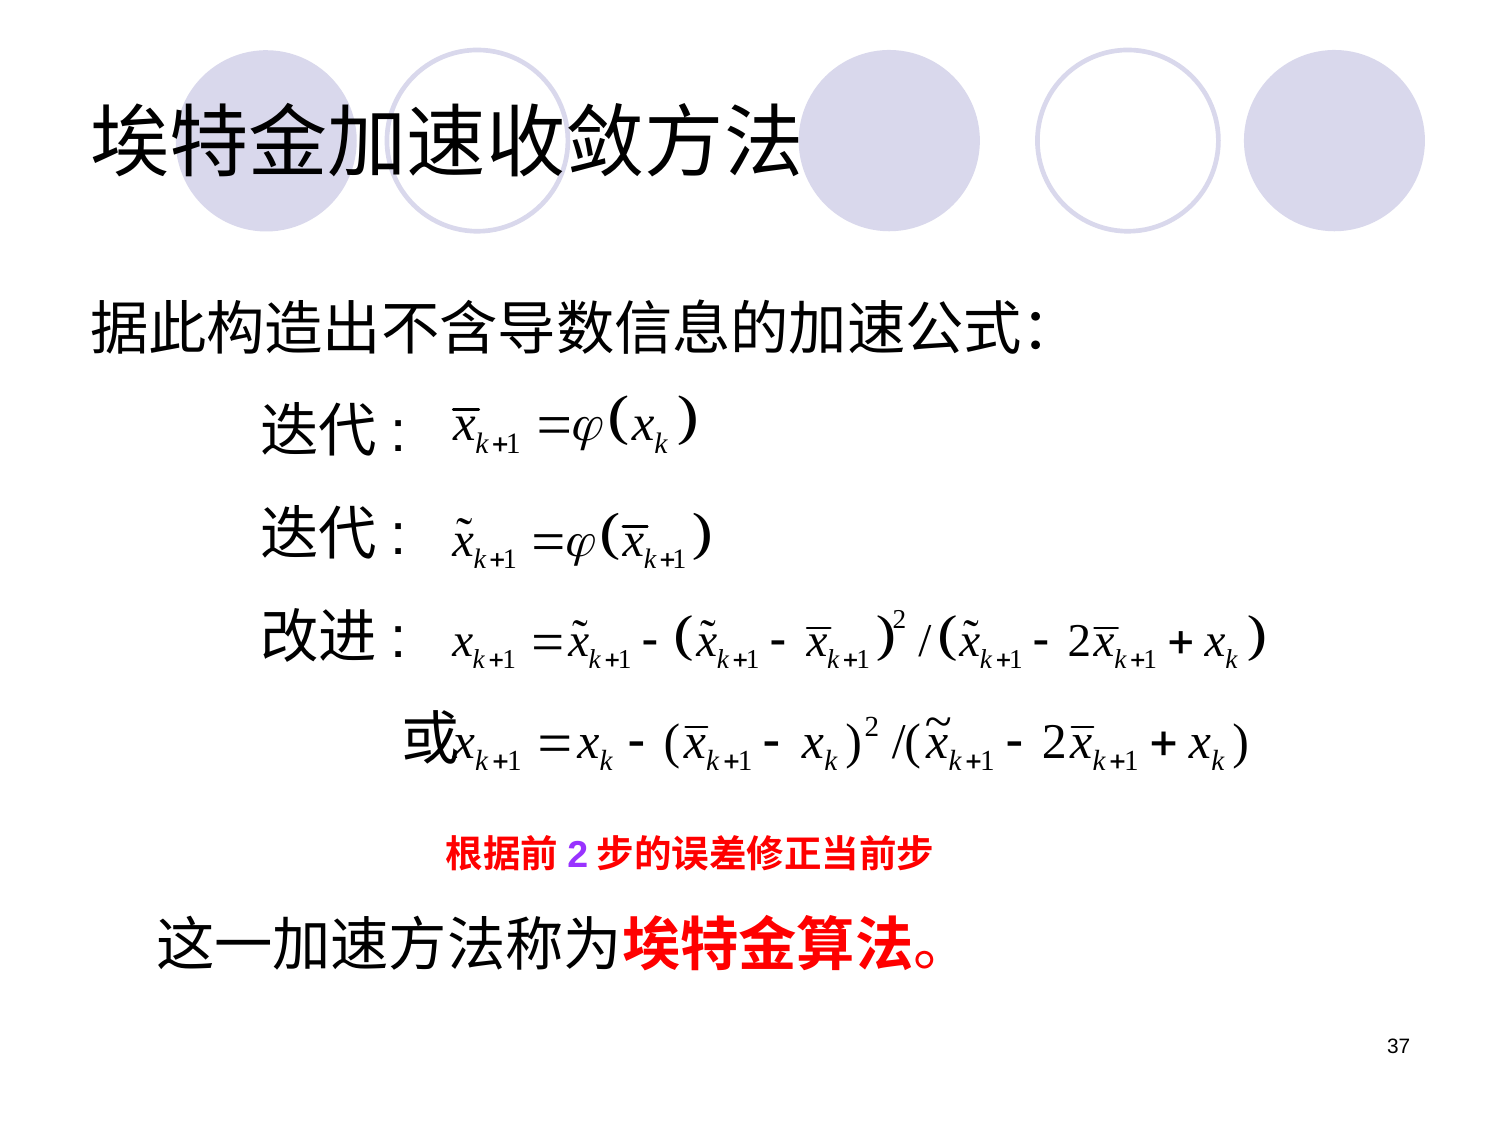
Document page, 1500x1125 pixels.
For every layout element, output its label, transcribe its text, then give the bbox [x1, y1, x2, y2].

title 埃特金加速收敛方法 [75, 45, 1425, 233]
text_box 根据前2步的误差修正当前步 [430, 822, 975, 883]
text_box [442, 503, 715, 585]
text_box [442, 385, 704, 471]
list 据此构造出不含导数信息的加速公式： 迭代: 迭代: 改进: 或 这一加速方法称为埃特金算法。 [75, 262, 1353, 1006]
slide_number 37 [1074, 1024, 1426, 1101]
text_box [442, 597, 1271, 685]
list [442, 703, 1258, 784]
